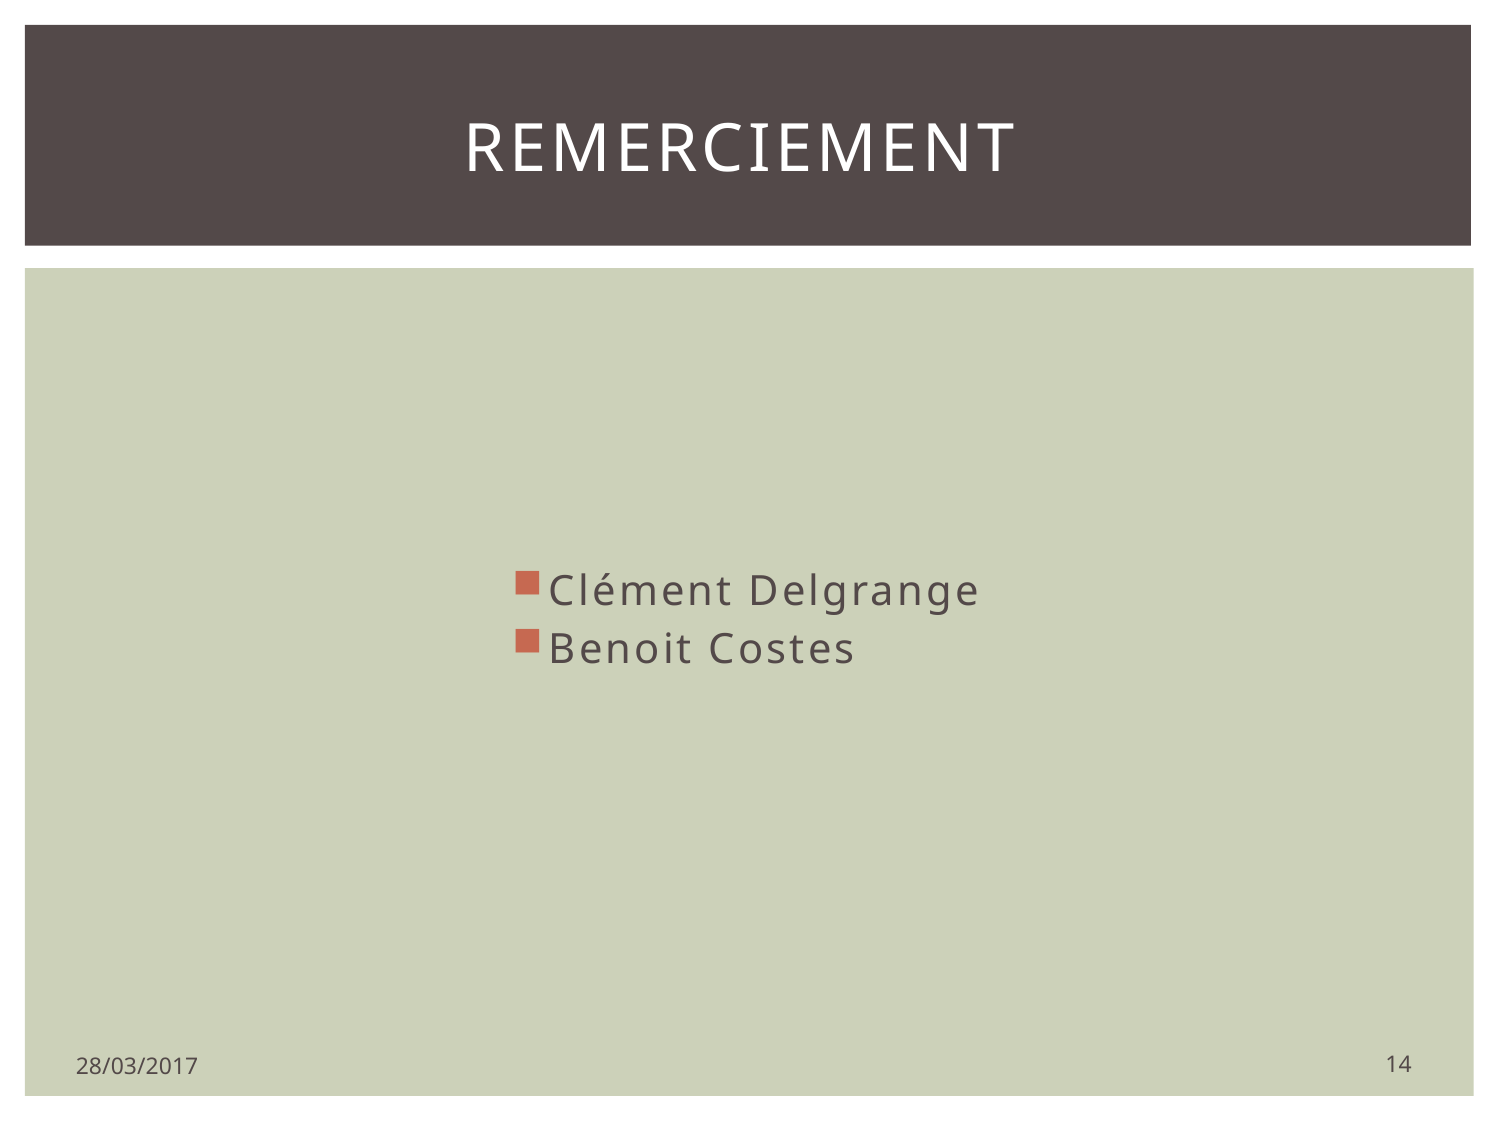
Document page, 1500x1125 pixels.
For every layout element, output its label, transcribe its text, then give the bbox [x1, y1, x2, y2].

title Remerciement [62, 58, 1438, 232]
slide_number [60, 1042, 411, 1088]
slide_number 14 [1349, 1041, 1448, 1089]
list Clément Delgrange Benoit Costes [488, 555, 1011, 719]
